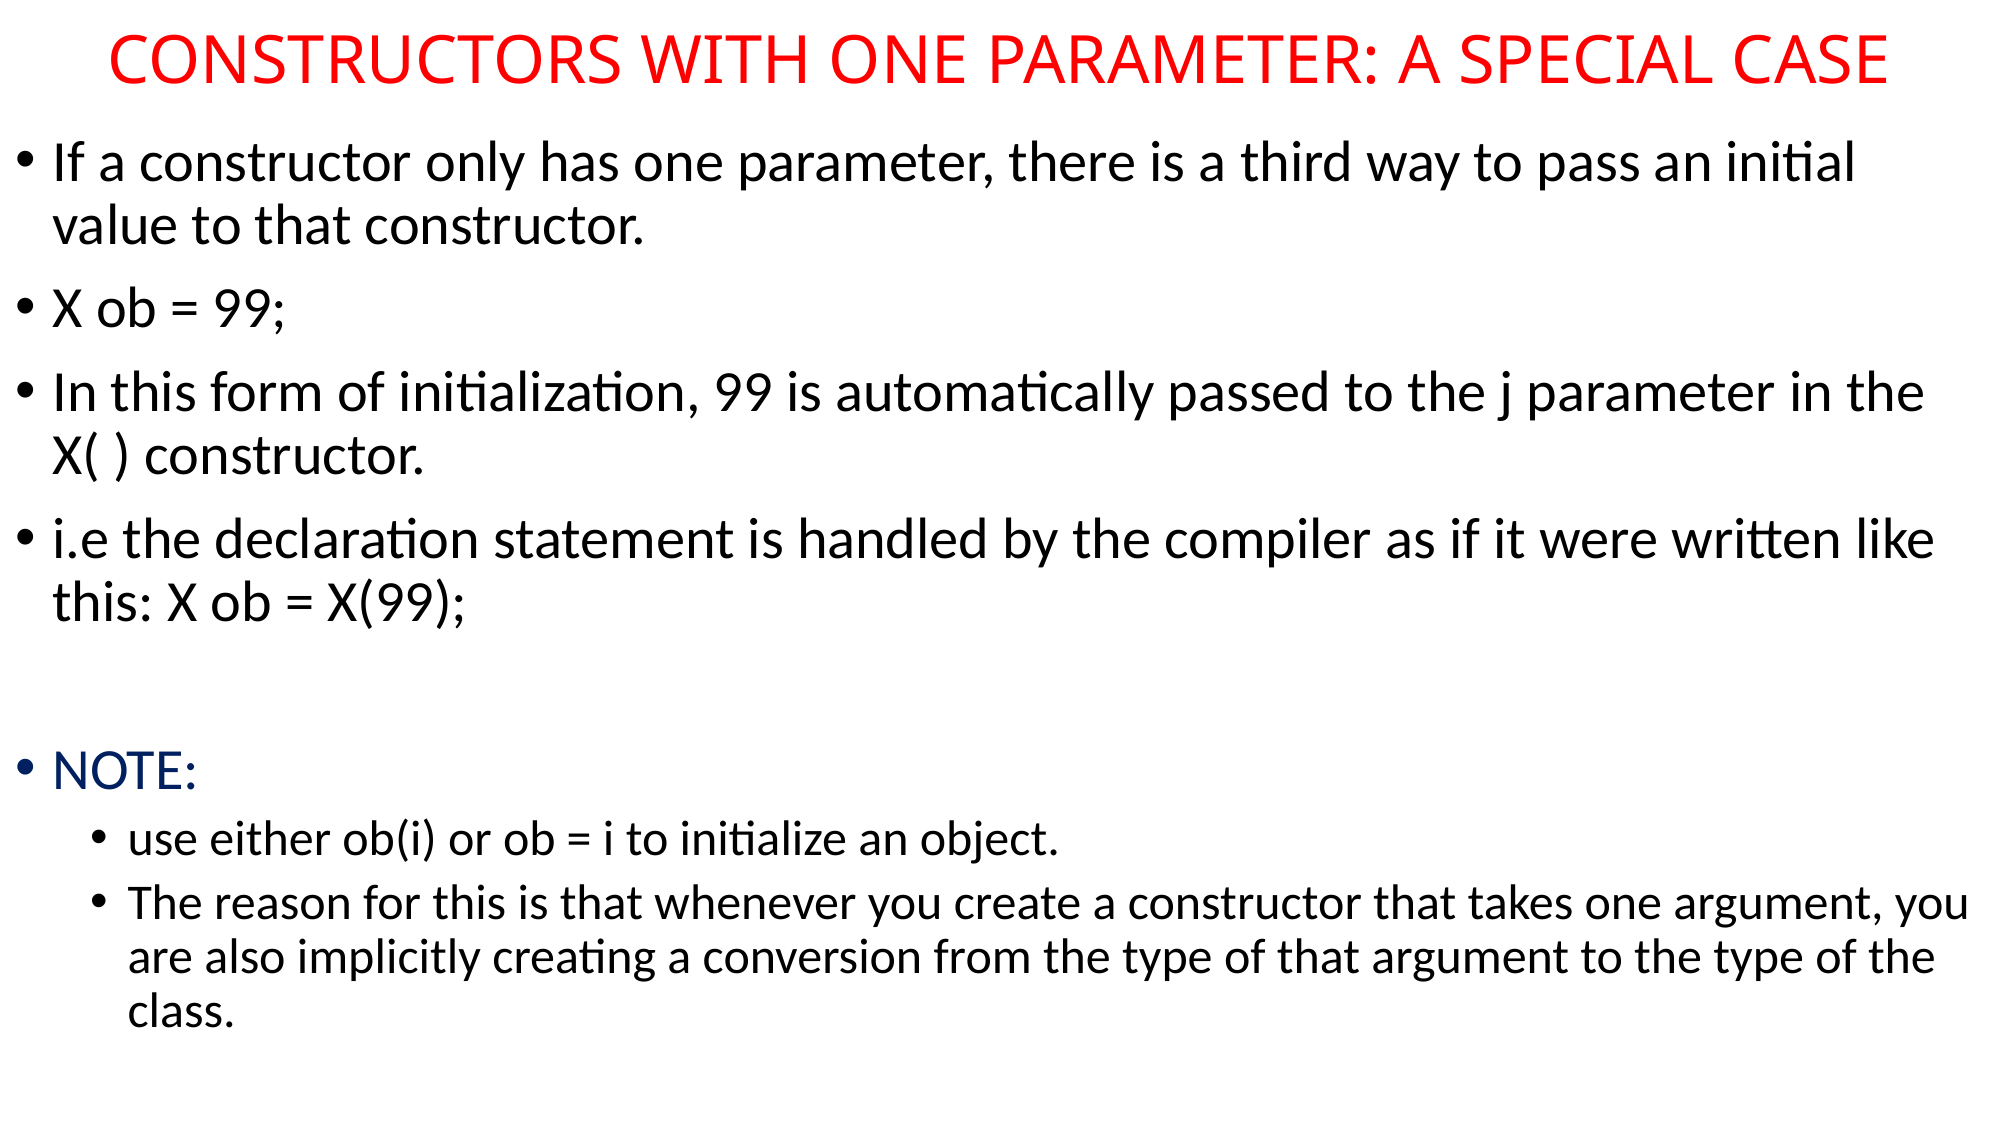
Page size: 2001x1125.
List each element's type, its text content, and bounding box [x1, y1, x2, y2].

title CONSTRUCTORS WITH ONE PARAMETER: A SPECIAL CASE [0, 0, 2000, 123]
list If a constructor only has one parameter, there is a third way to pass an initial value to that constructor. X ob = 99; In this form of initialization, 99 is automatically passed to the j parameter in the X( ) constructor. i.e the declaration statement is handled by the compiler as if it were written like this: X ob = X(99); NOTE: use either ob(i) or ob = i to initialize an object. The reason for this is that whenever you create a constructor that takes one argument, you are also implicitly creating a conversion from the type of that argument to the type of the class. [0, 123, 2000, 1125]
